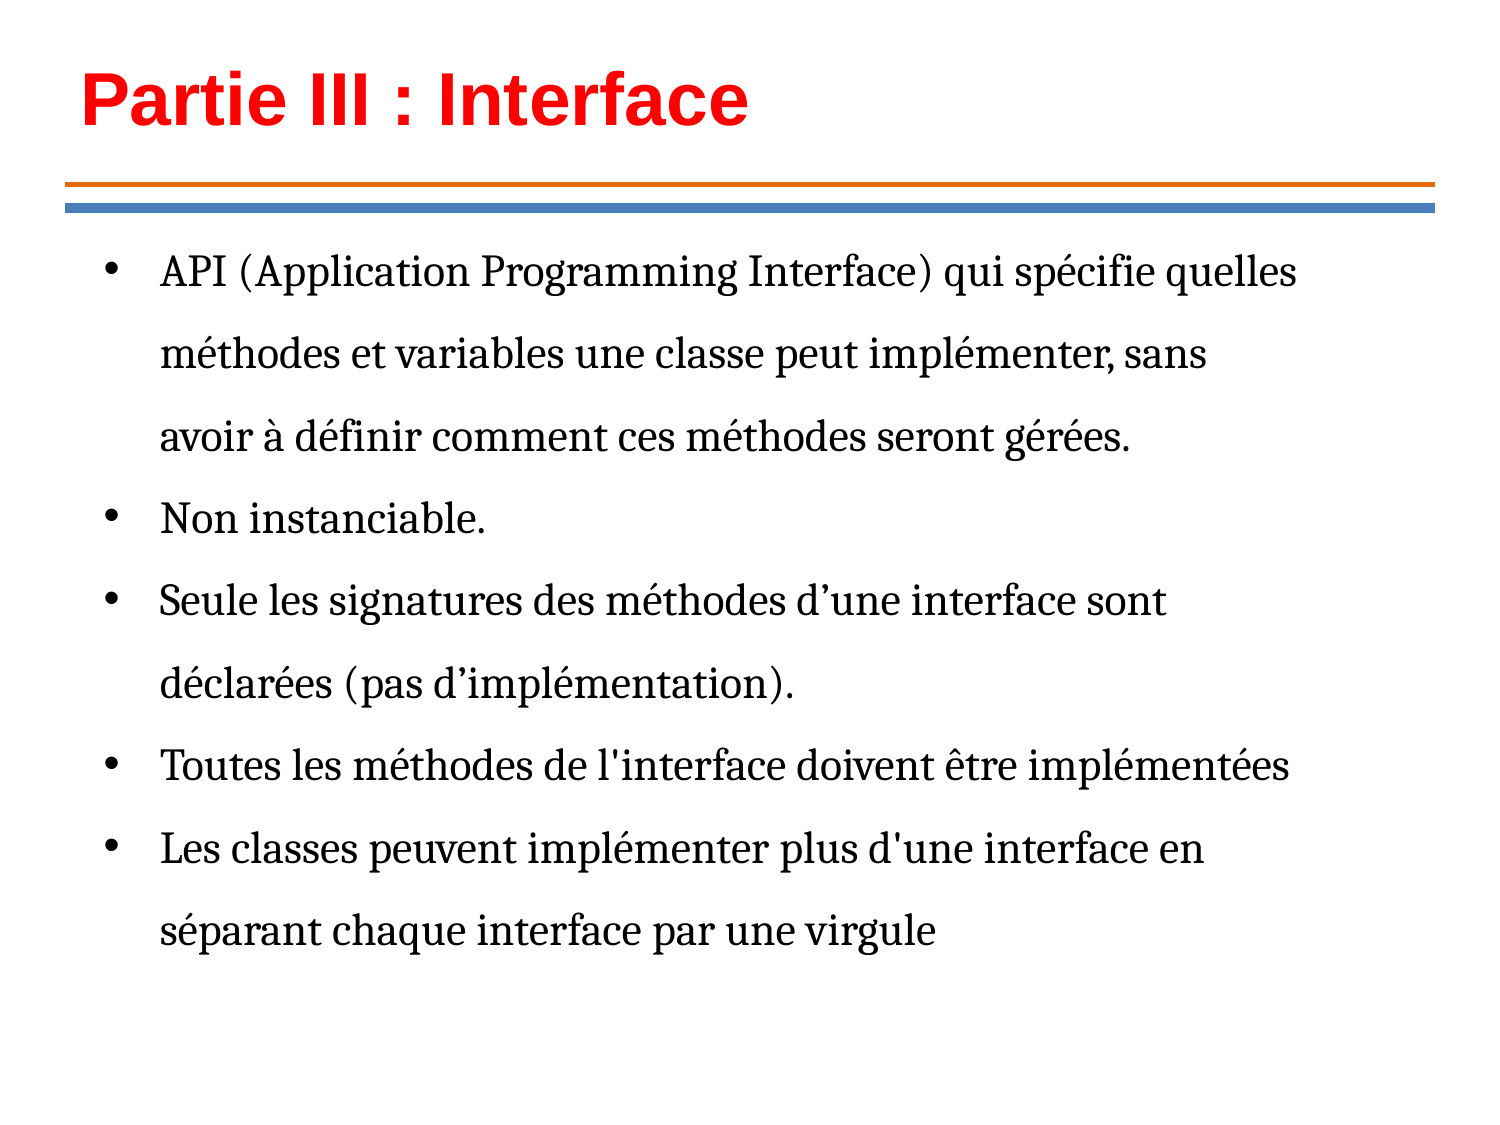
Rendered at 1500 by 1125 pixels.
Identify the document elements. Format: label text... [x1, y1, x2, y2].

text_box Partie III : Interface [64, 42, 1459, 148]
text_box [64, 184, 1436, 209]
text_box API (Application Programming Interface) qui spécifie quelles méthodes et variables une classe peut implémenter, sans avoir à définir comment ces méthodes seront gérées. Non instanciable. Seule les signatures des méthodes d’une interface sont déclarées (pas d’implémentation). Toutes les méthodes de l'interface doivent être implémentées Les classes peuvent implémenter plus d'une interface en séparant chaque interface par une virgule [88, 218, 1317, 963]
